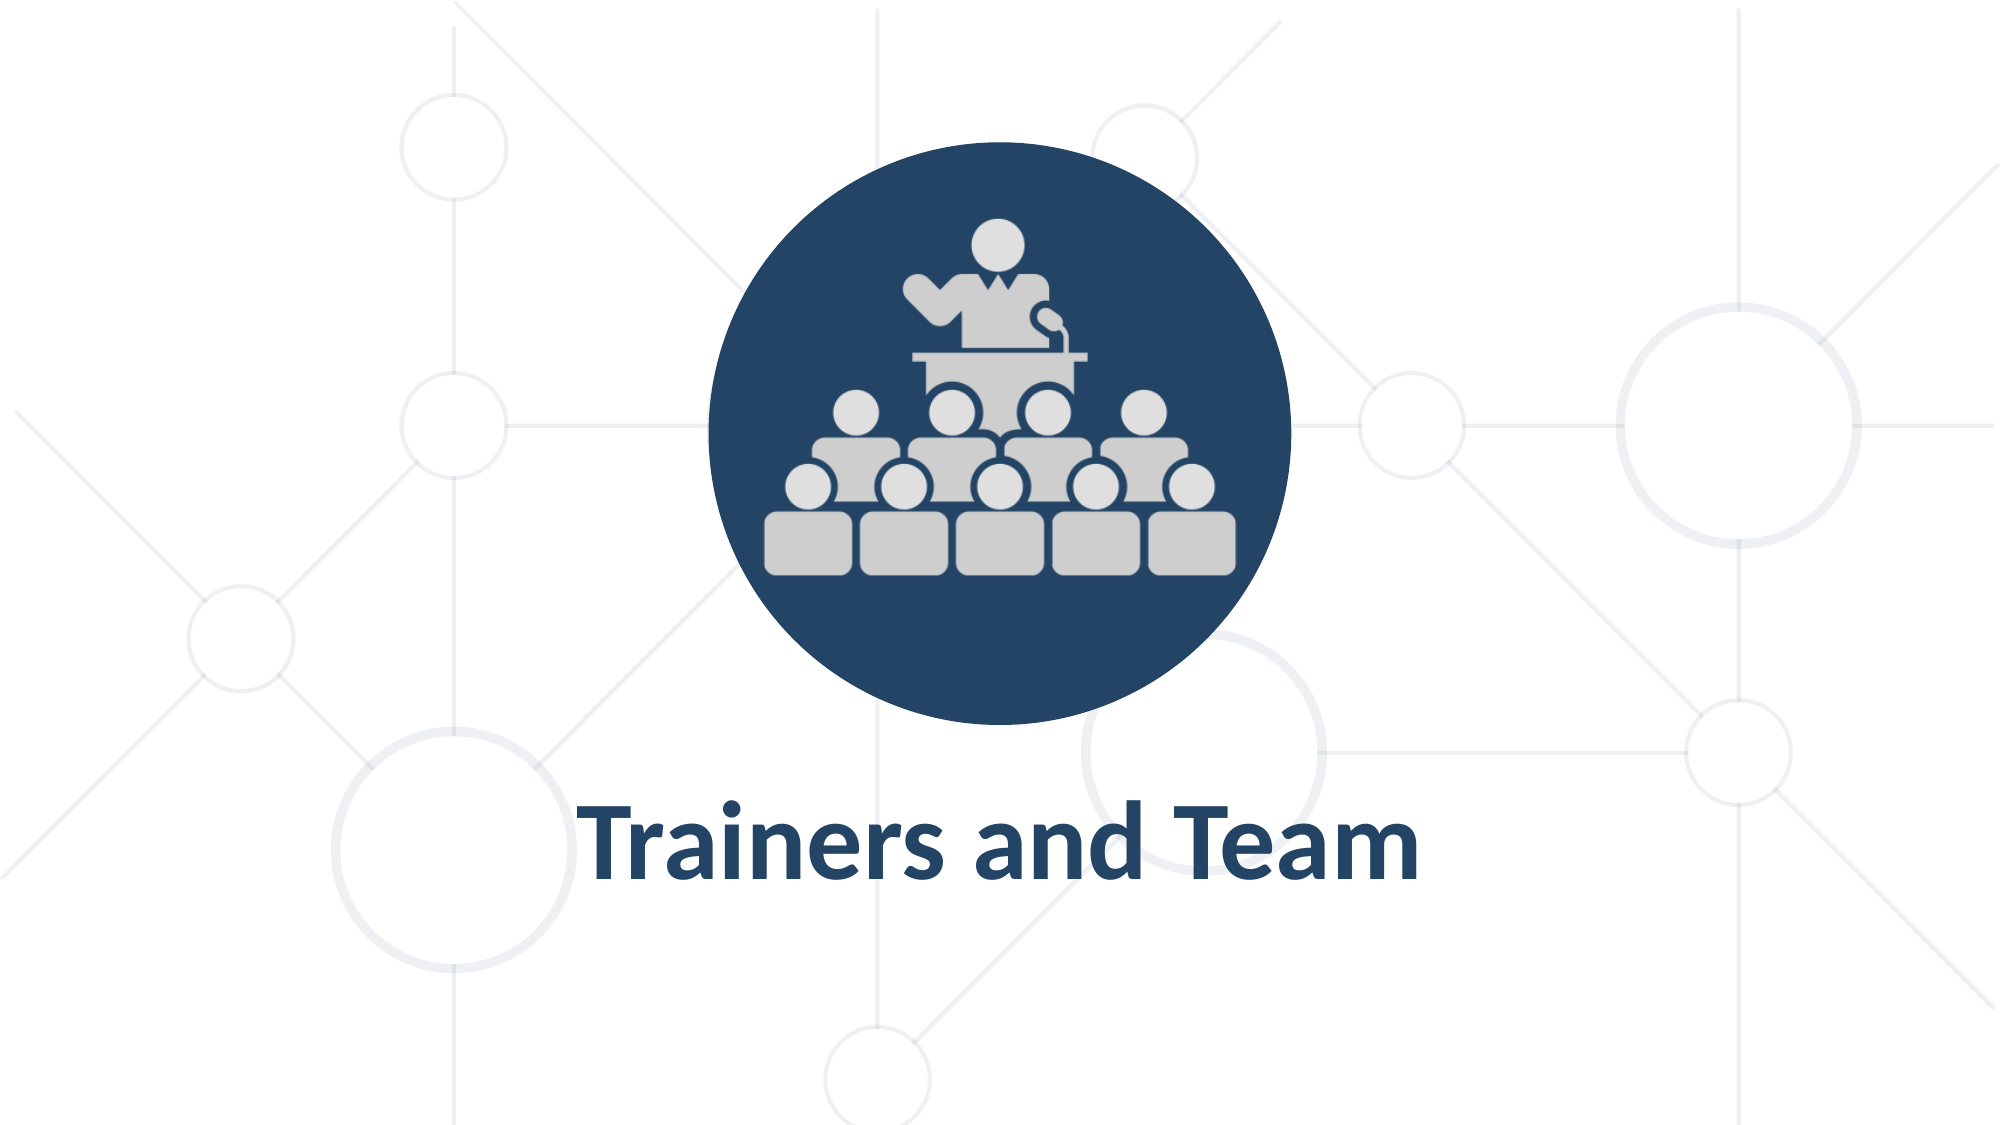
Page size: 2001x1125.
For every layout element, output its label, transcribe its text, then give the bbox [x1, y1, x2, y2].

picture [738, 206, 1240, 586]
title Trainers and Team [100, 771, 1900, 898]
